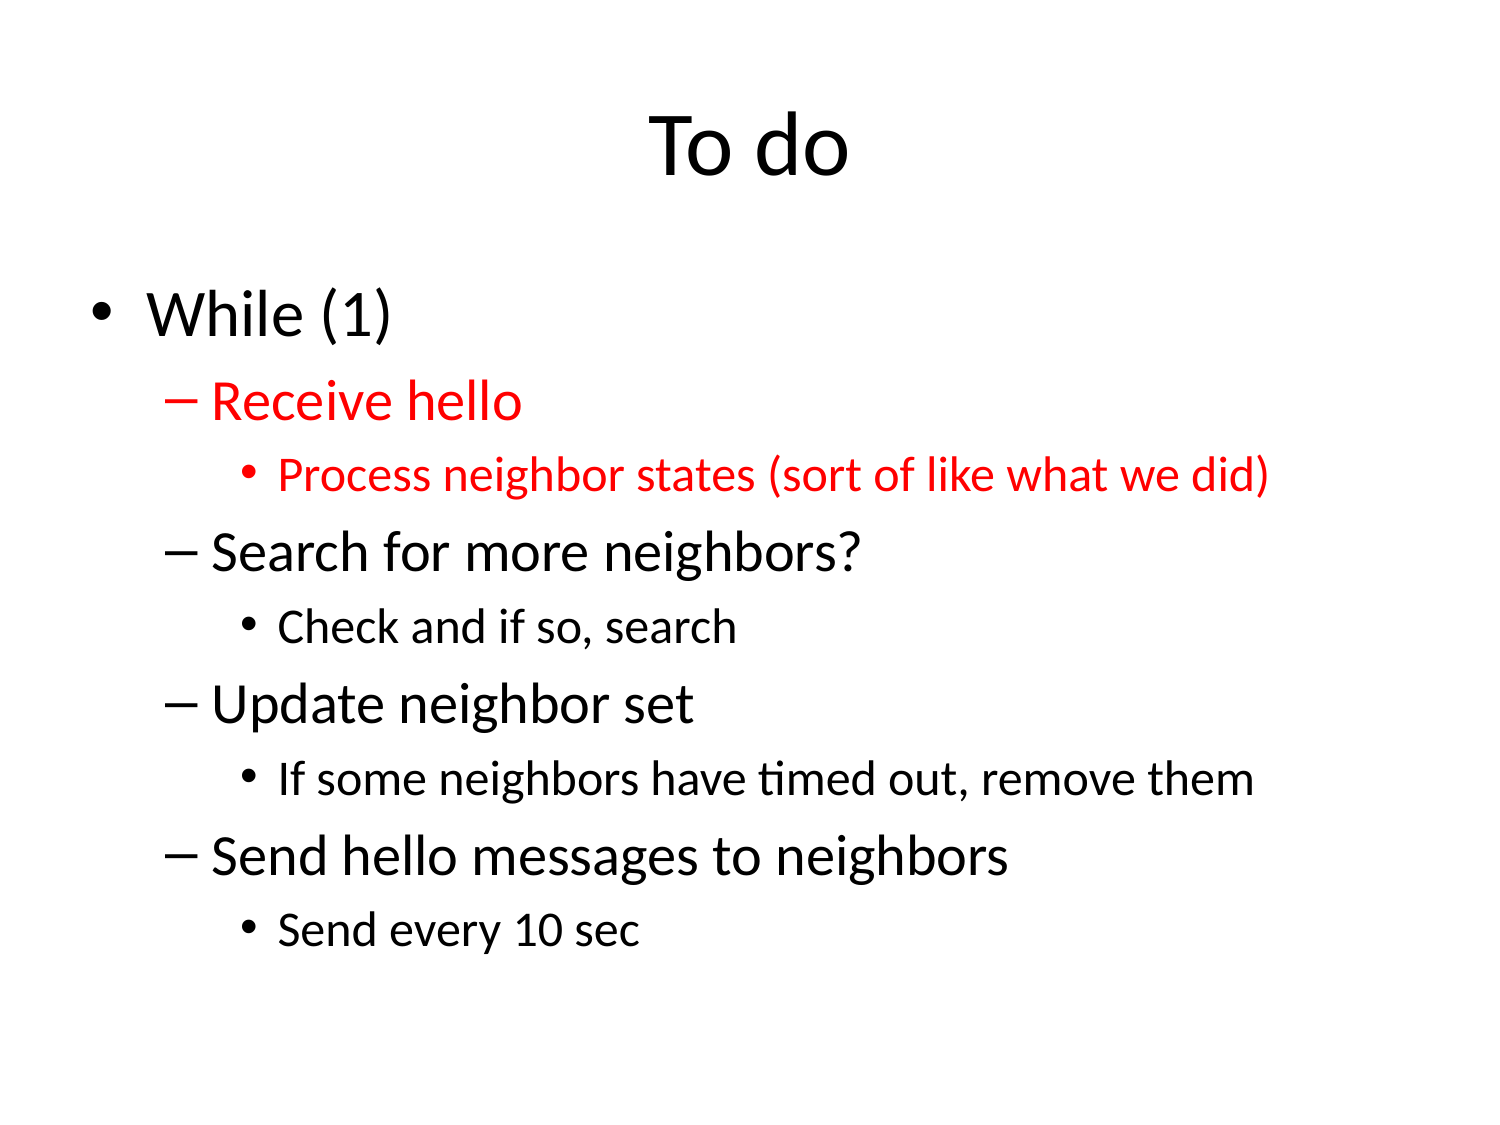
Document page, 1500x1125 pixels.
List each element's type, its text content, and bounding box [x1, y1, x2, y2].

title To do [75, 45, 1425, 233]
list While (1) Receive hello Process neighbor states (sort of like what we did) Search for more neighbors? Check and if so, search Update neighbor set If some neighbors have timed out, remove them Send hello messages to neighbors Send every 10 sec [75, 262, 1425, 1005]
